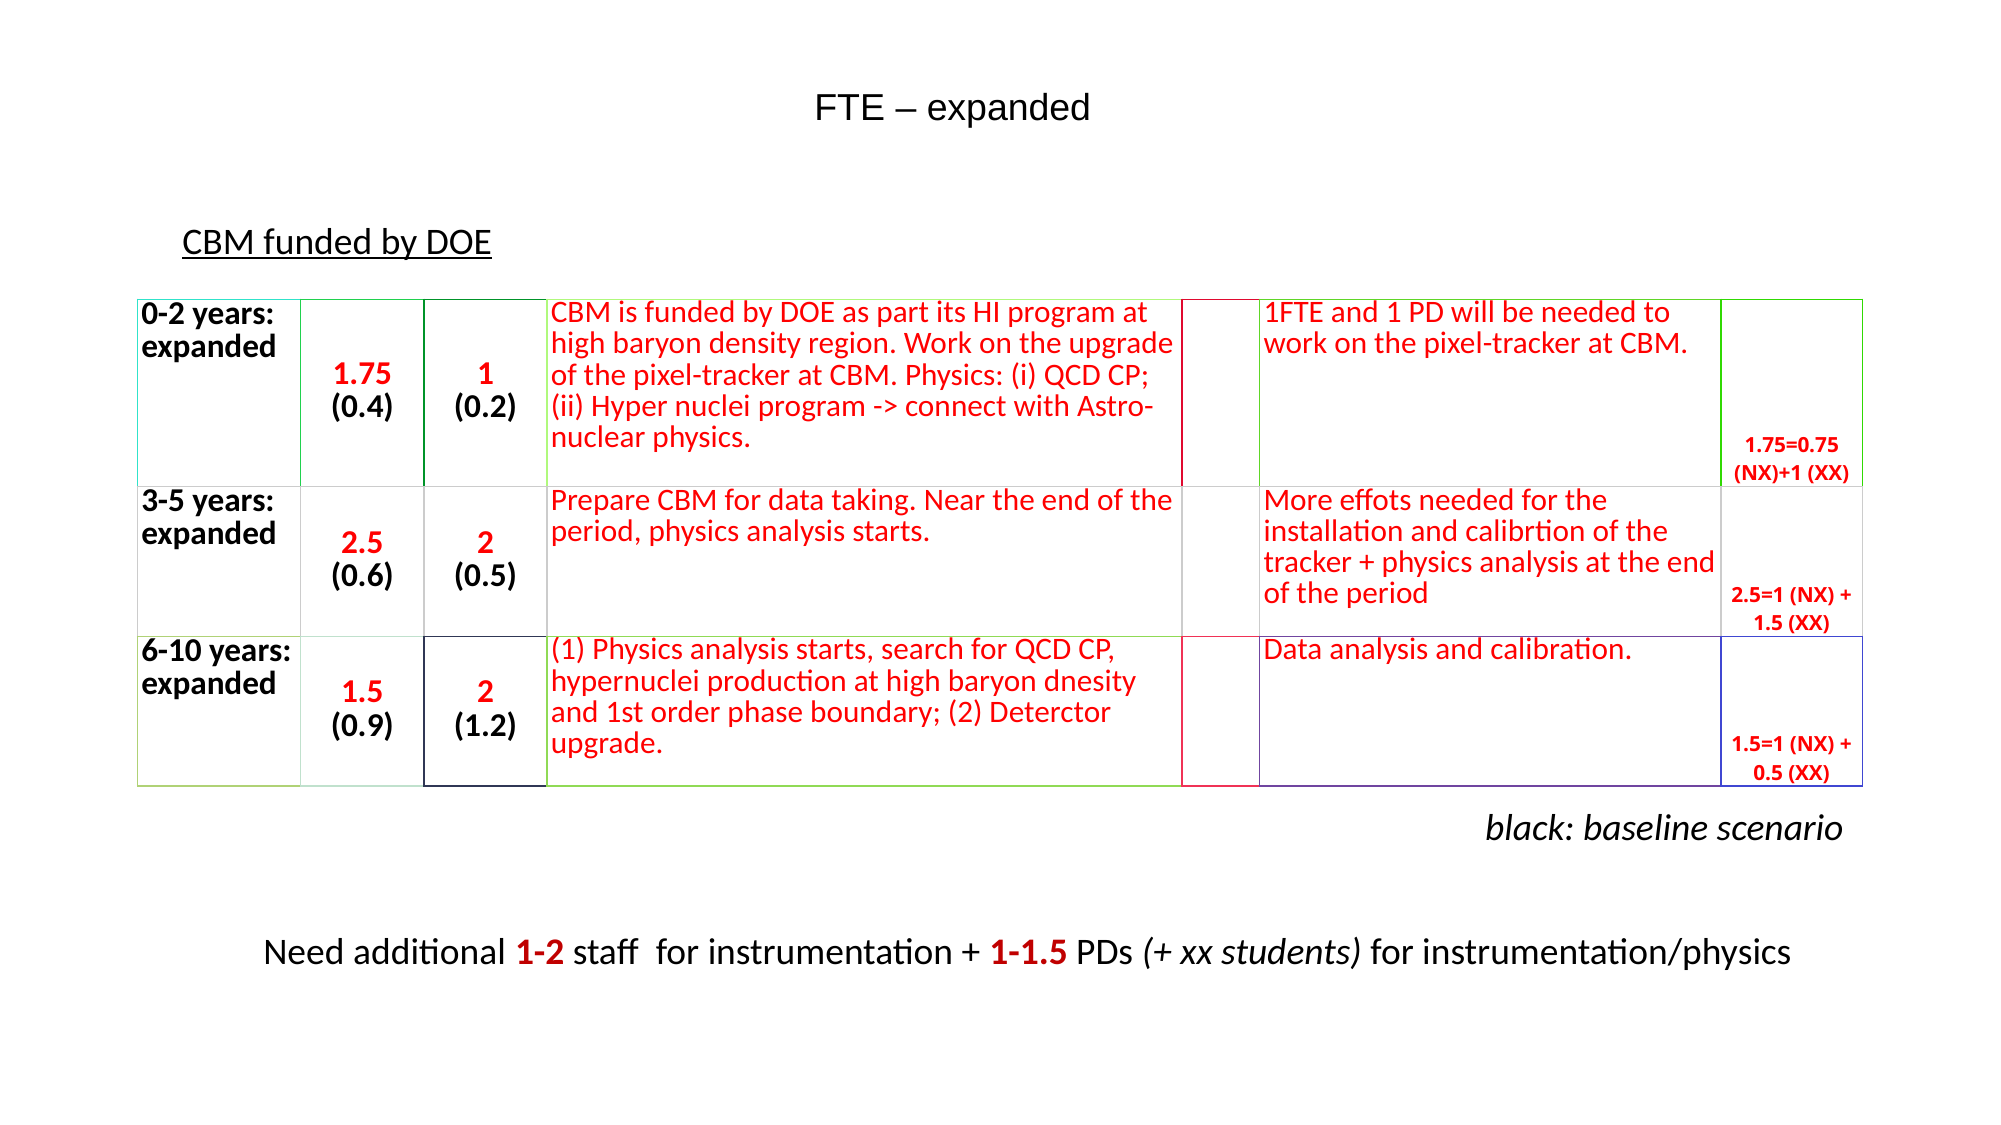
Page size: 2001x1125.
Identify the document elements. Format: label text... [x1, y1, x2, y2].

table_cell 6-10 years: expanded [138, 637, 300, 785]
table_header [1183, 300, 1259, 486]
table_cell 2.5 (0.6) [301, 487, 423, 636]
table_header CBM is funded by DOE as part its HI program at high baryon density region. Work on the upgrade of the pixel-tracker at CBM. Physics: (i) QCD CP; (ii) Hyper nuclei program -> connect with Astro-nuclear physics. [548, 300, 1181, 486]
text_box black: baseline scenario [1470, 795, 1859, 856]
table_cell 3-5 years: expanded [138, 487, 300, 636]
table_cell Data analysis and calibration. [1260, 637, 1720, 785]
text_box CBM funded by DOE [167, 209, 508, 270]
table_cell [1183, 637, 1259, 785]
text_box FTE – expanded [799, 75, 1107, 135]
text_box Need additional 1-2 staff for instrumentation + 1-1.5 PDs (+ xx students) for instrumentation/physics [248, 919, 1807, 980]
table_header 1.75=0.75 (NX)+1 (XX) [1722, 300, 1862, 486]
table_cell More effots needed for the installation and calibrtion of the tracker + physics analysis at the end of the period [1260, 487, 1720, 636]
table_header 1 (0.2) [425, 300, 546, 486]
table_cell [1183, 487, 1259, 636]
table_header 1FTE and 1 PD will be needed to work on the pixel-tracker at CBM. [1260, 300, 1720, 486]
table_cell 2.5=1 (NX) + 1.5 (XX) [1722, 487, 1862, 636]
table_cell 1.5 (0.9) [301, 637, 423, 785]
table_header 0-2 years: expanded [138, 300, 300, 486]
table_cell Prepare CBM for data taking. Near the end of the period, physics analysis starts. [548, 487, 1181, 636]
table_cell 2 (0.5) [425, 487, 546, 636]
table_cell (1) Physics analysis starts, search for QCD CP, hypernuclei production at high baryon dnesity and 1st order phase boundary; (2) Deterctor upgrade. [548, 637, 1181, 785]
table_cell 1.5=1 (NX) + 0.5 (XX) [1722, 637, 1862, 785]
table_cell 2 (1.2) [425, 637, 546, 785]
table_header 1.75 (0.4) [301, 300, 423, 486]
